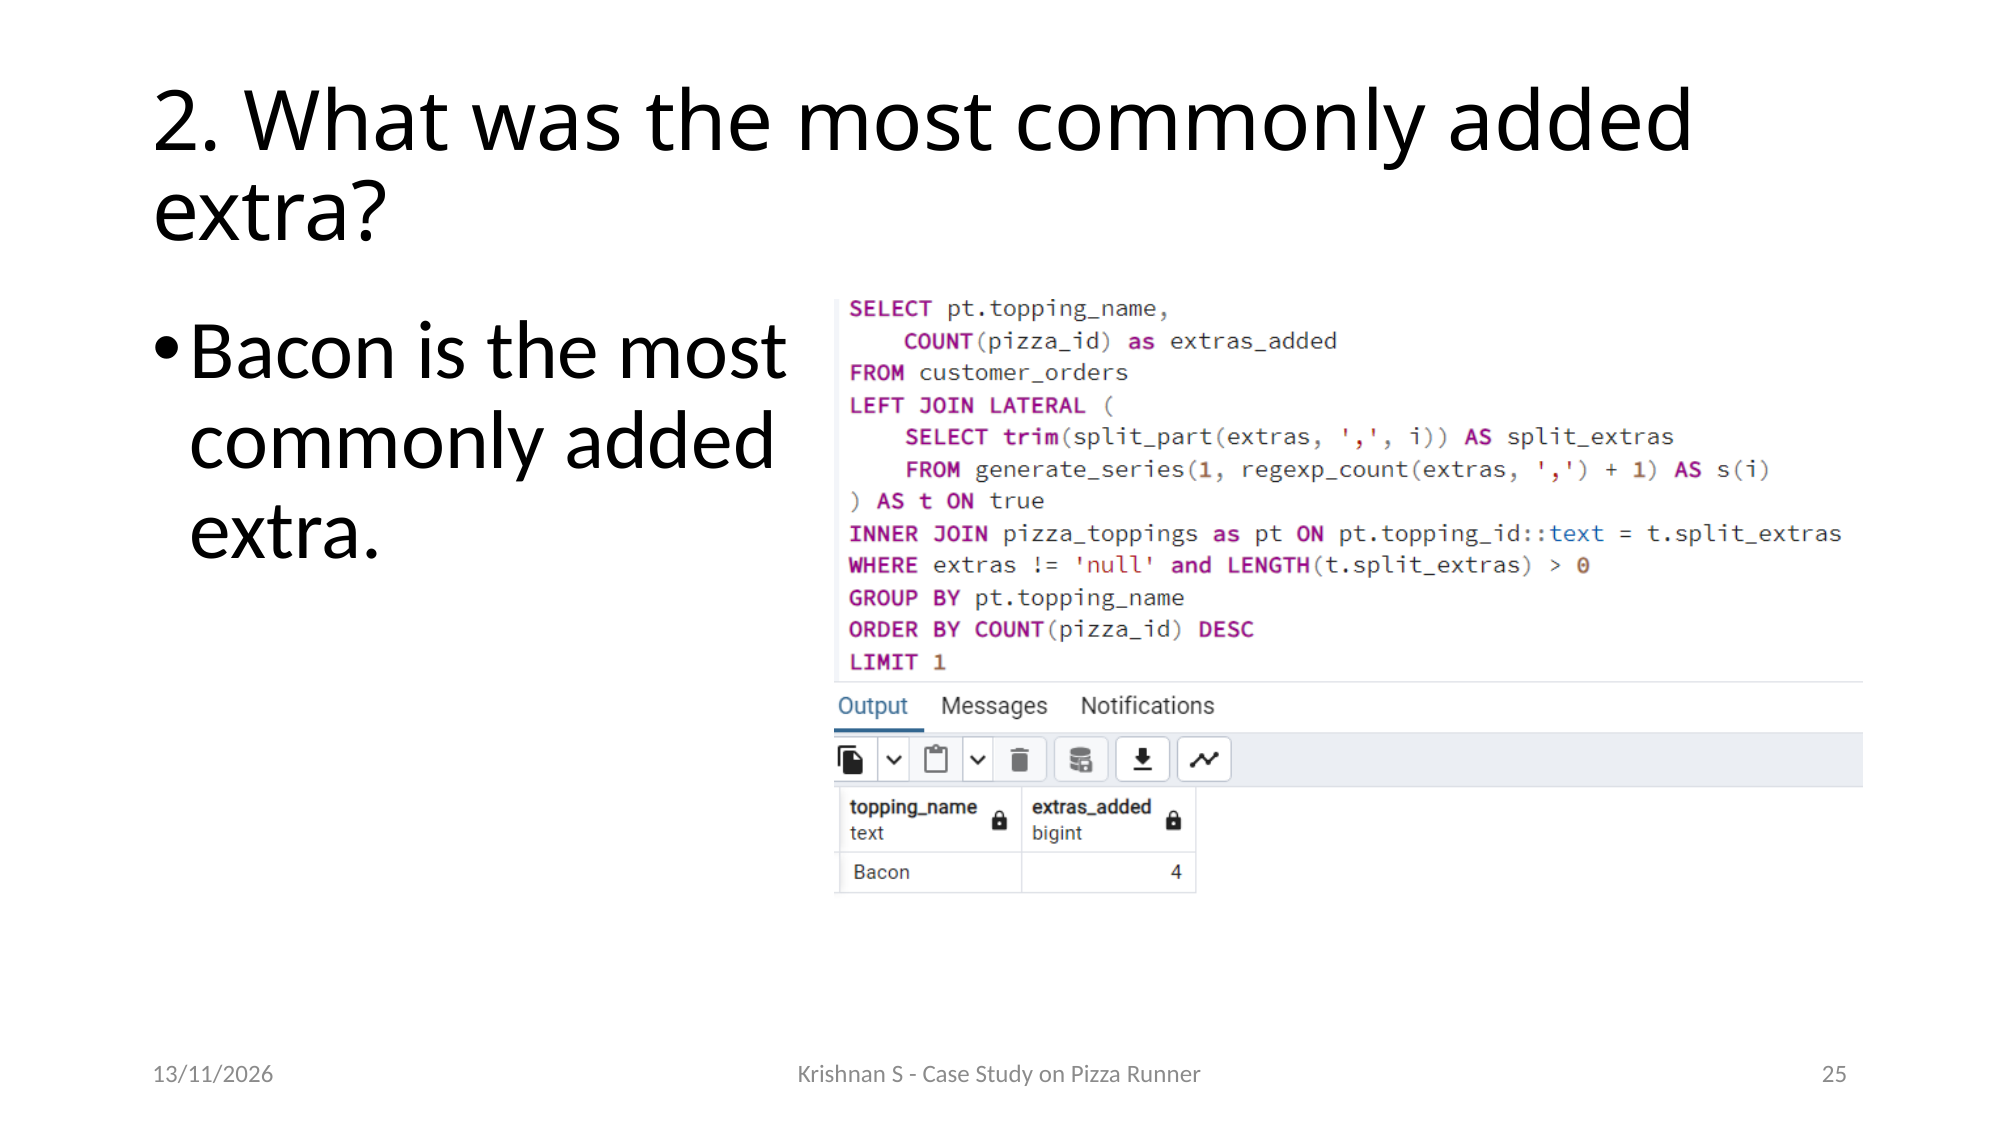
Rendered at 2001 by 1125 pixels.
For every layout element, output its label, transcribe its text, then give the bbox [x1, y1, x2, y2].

footer Krishnan S - Case Study on Pizza Runner [662, 1042, 1338, 1103]
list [834, 299, 1863, 900]
slide_number 25 [1412, 1042, 1863, 1103]
title 2. What was the most commonly added extra? [137, 59, 1863, 278]
list Bacon is the most commonly added extra. [137, 299, 835, 1014]
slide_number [137, 1042, 588, 1103]
